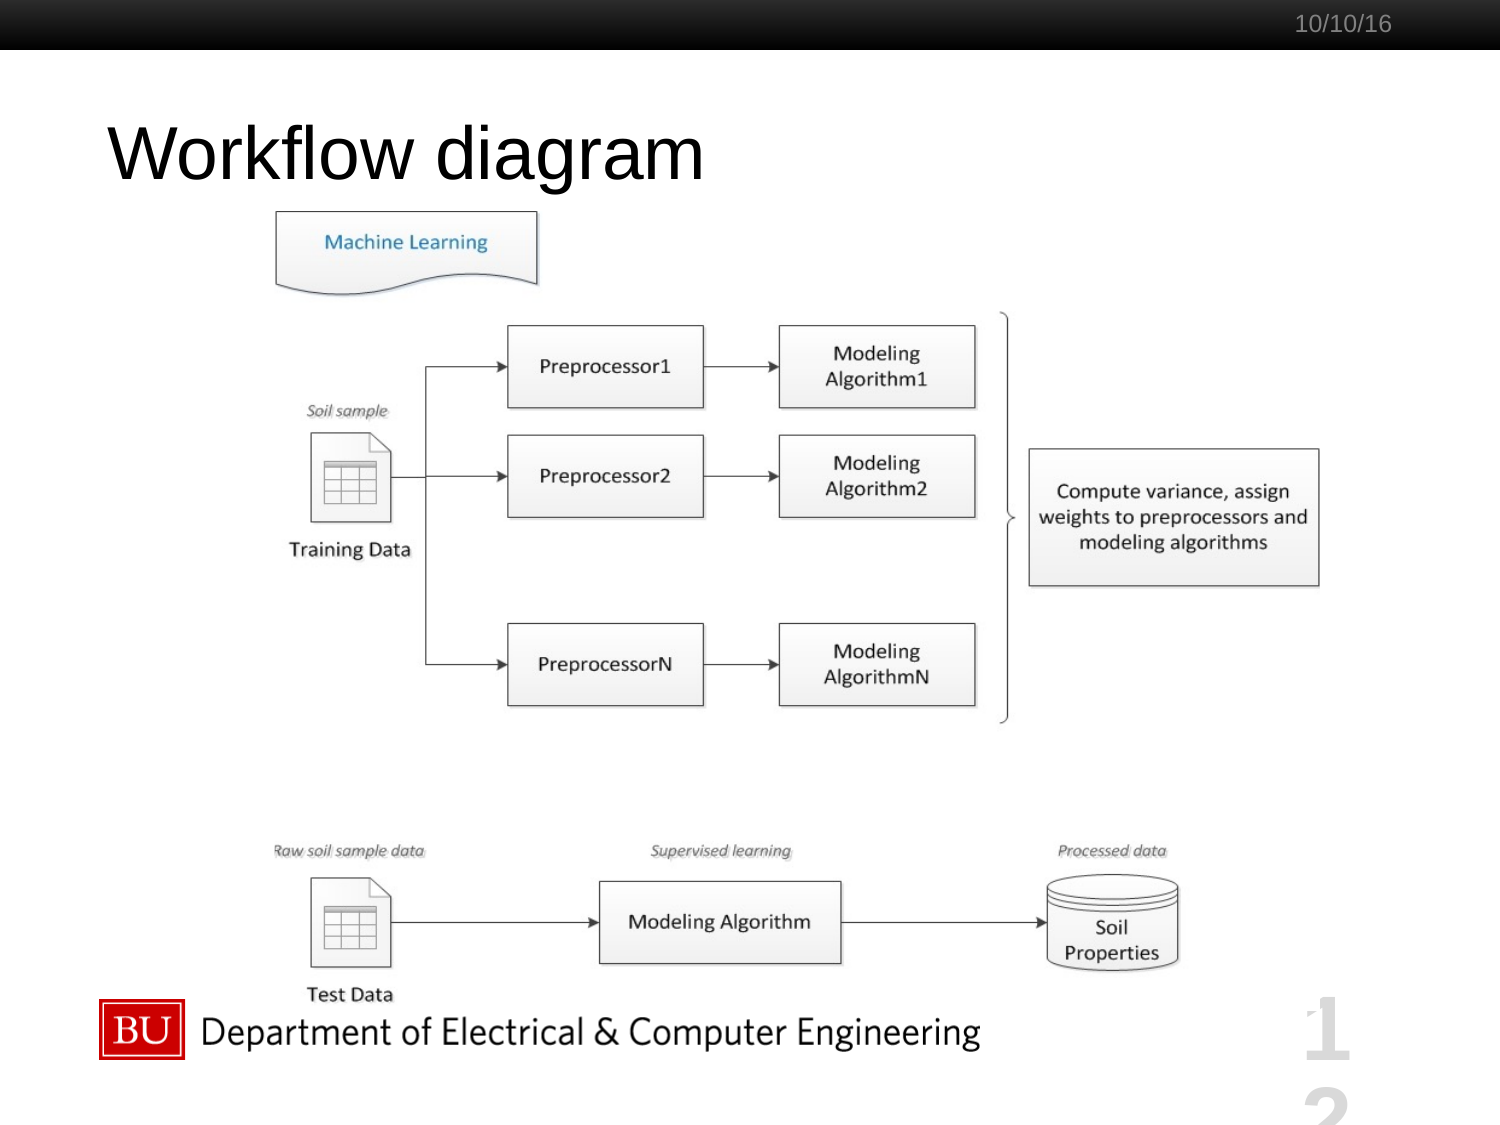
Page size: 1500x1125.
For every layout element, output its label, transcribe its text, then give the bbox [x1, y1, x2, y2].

title Workflow diagram [99, 96, 1401, 211]
slide_number 12 [1300, 967, 1401, 1071]
picture [99, 211, 1321, 1060]
text_box 10/10/16 [1087, 0, 1400, 45]
